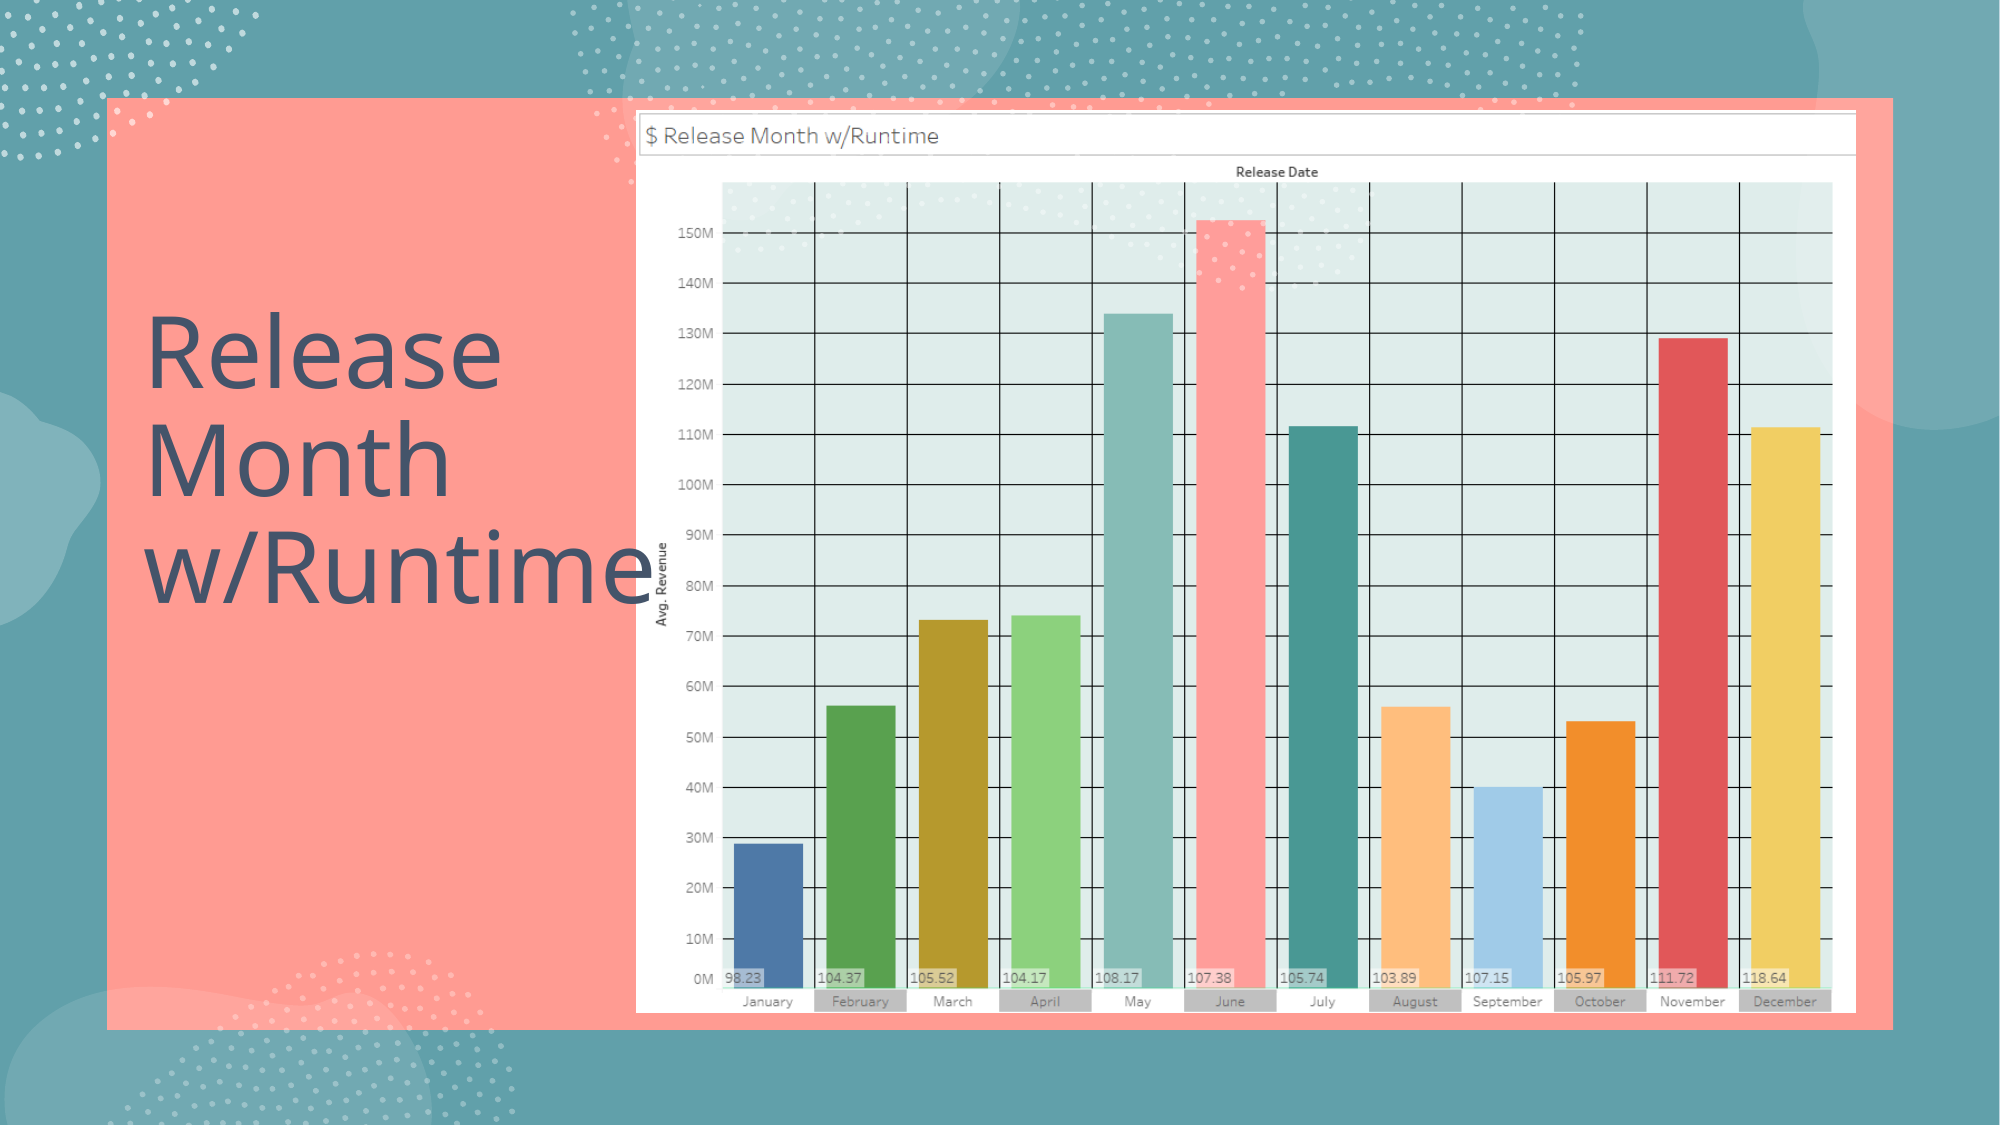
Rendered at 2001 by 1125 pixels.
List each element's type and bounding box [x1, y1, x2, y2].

text_box [0, 0, 2000, 1125]
